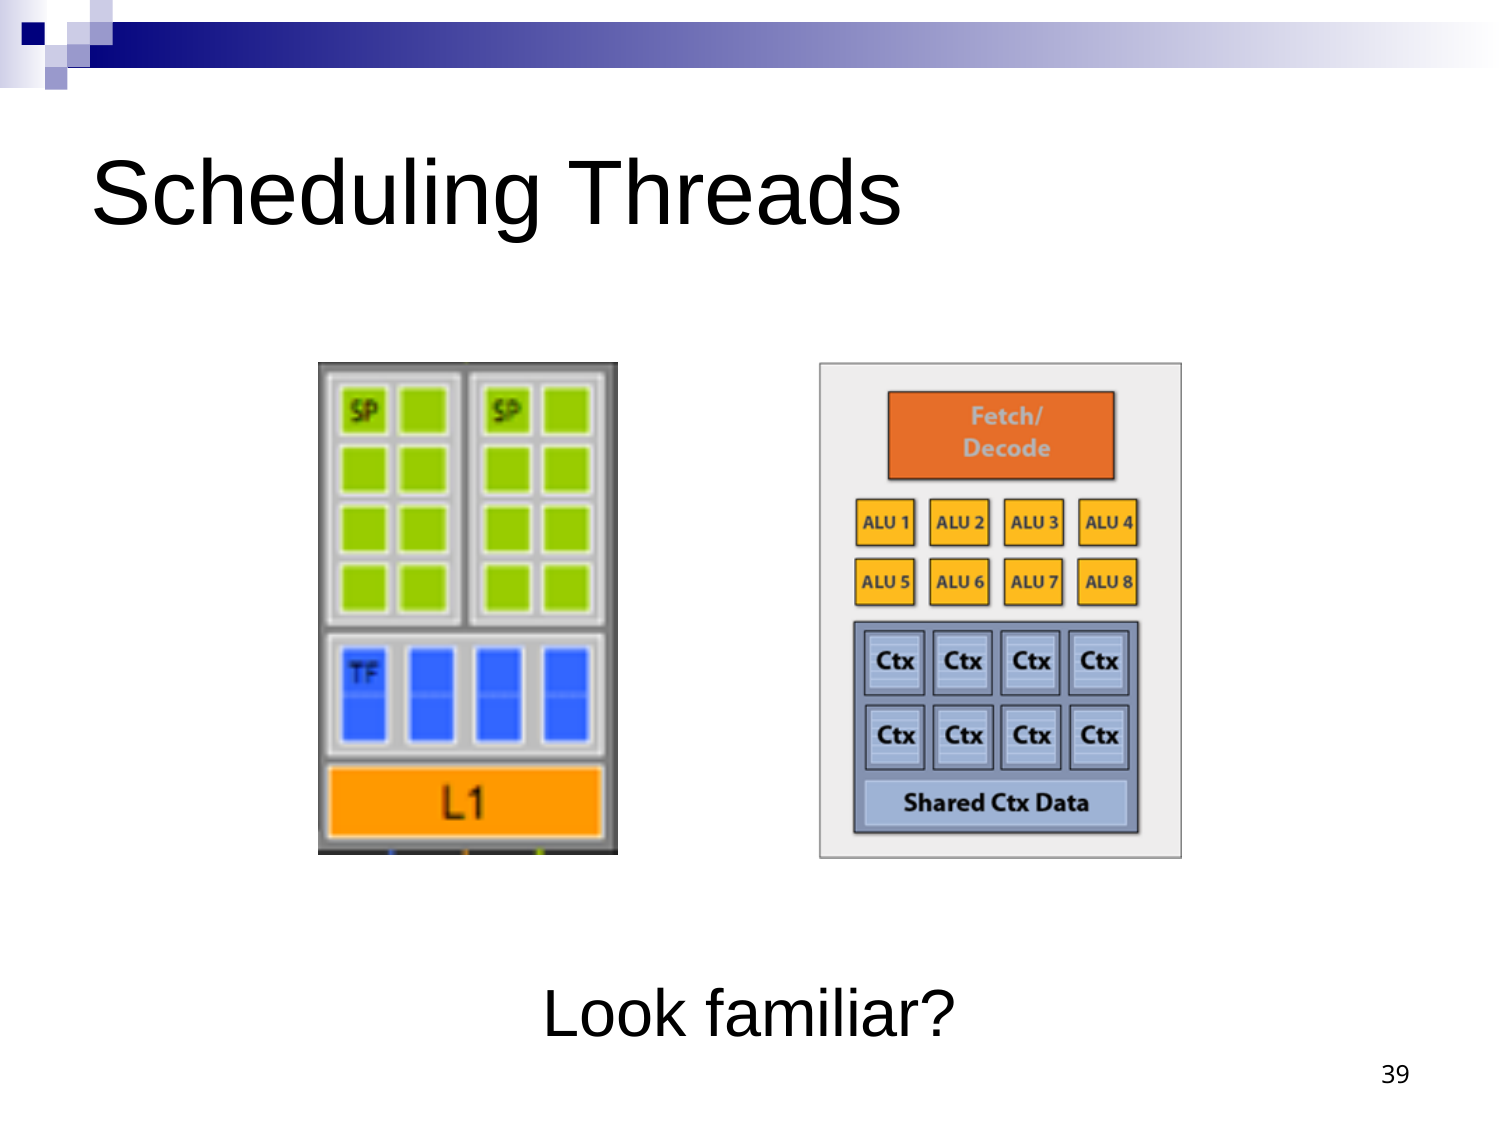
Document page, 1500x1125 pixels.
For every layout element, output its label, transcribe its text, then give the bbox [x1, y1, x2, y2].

title Scheduling Threads [75, 75, 1425, 300]
slide_number 39 [1074, 1024, 1426, 1101]
text_box Look familiar? [509, 962, 991, 1058]
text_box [318, 362, 1182, 860]
